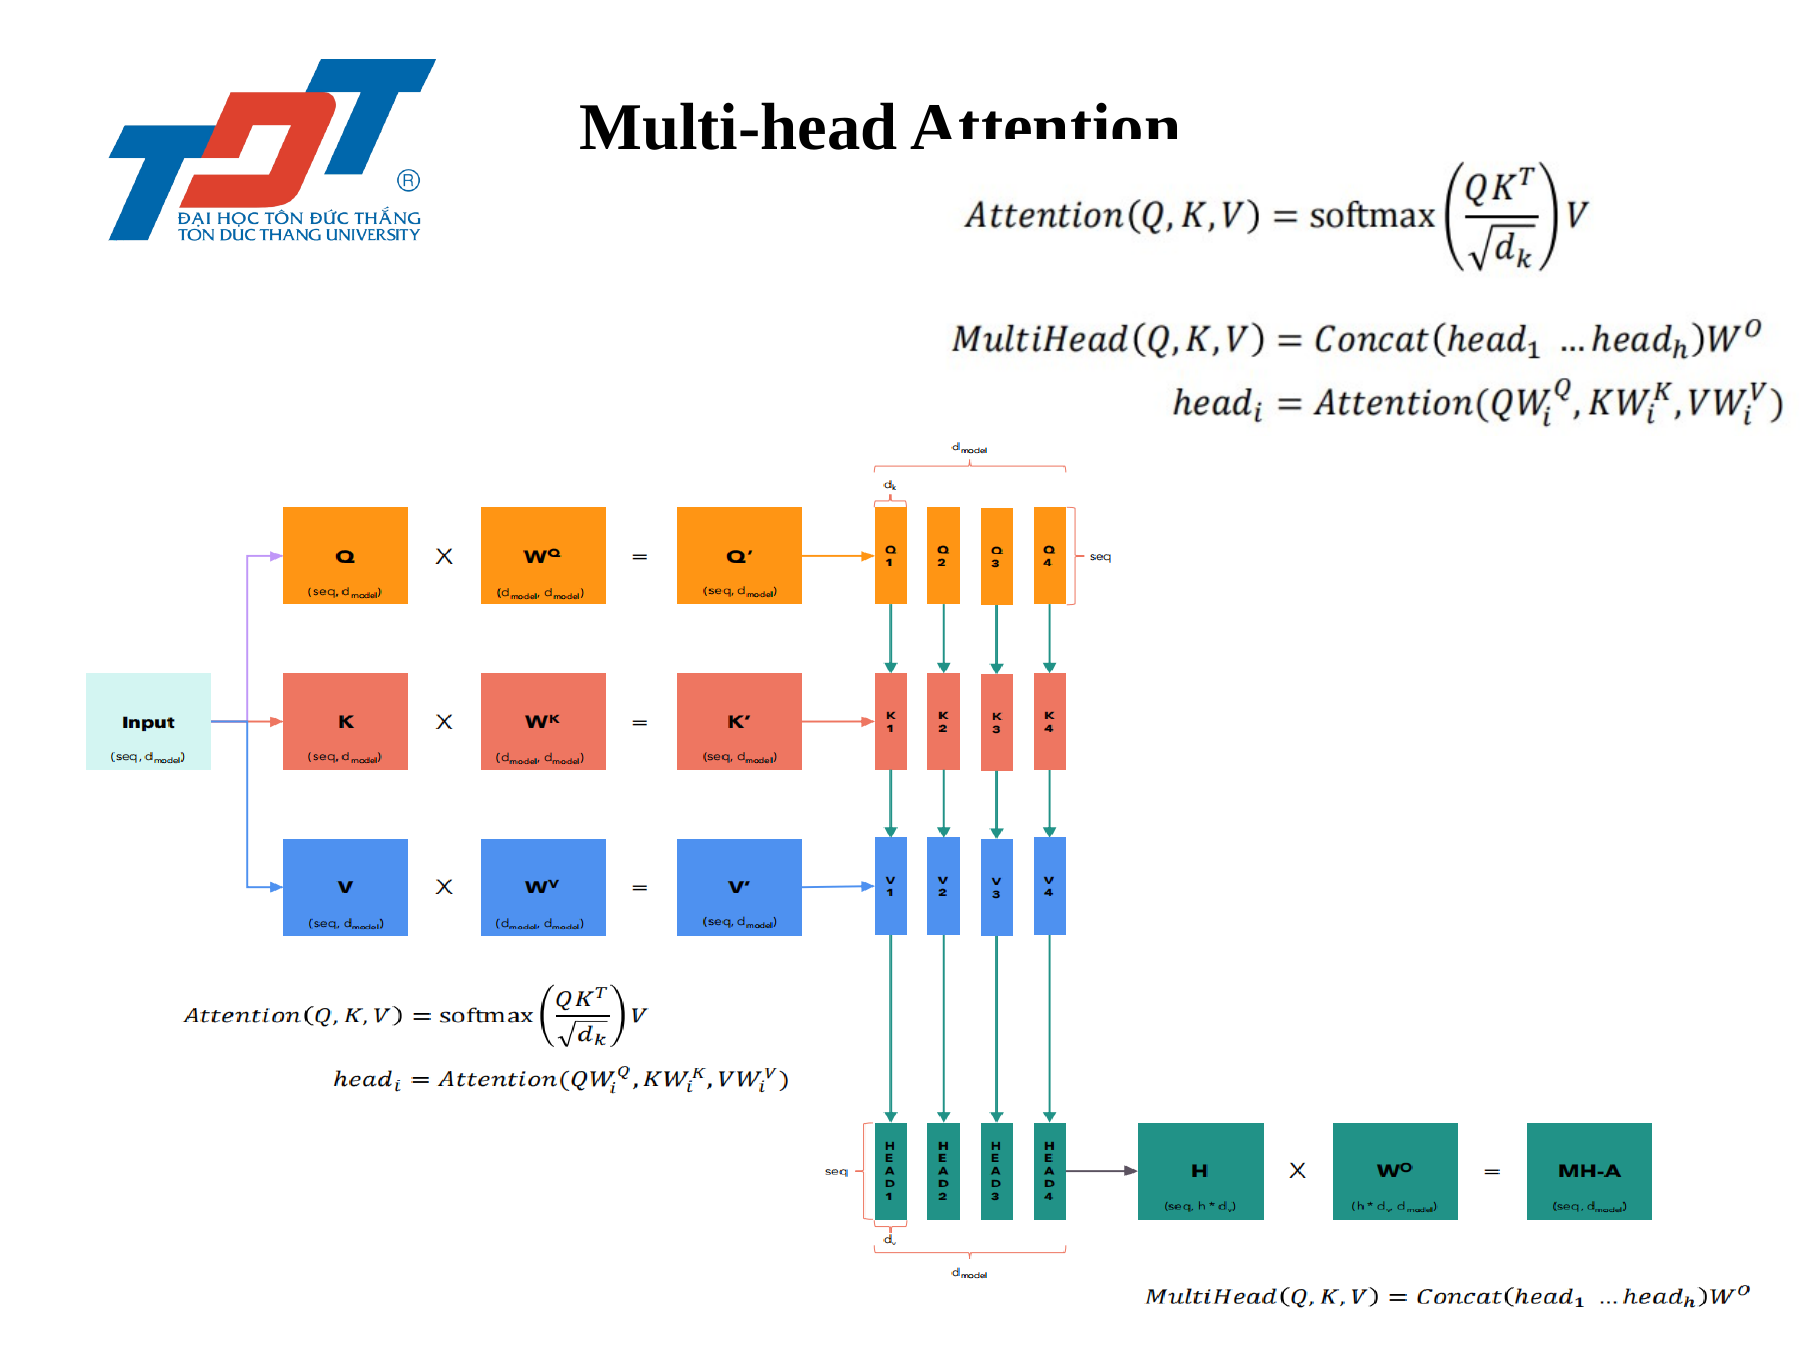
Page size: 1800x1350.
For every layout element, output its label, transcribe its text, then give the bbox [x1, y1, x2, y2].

picture [2, 139, 1800, 1350]
text_box Multi-head Attention [564, 75, 1800, 171]
picture [108, 59, 436, 241]
